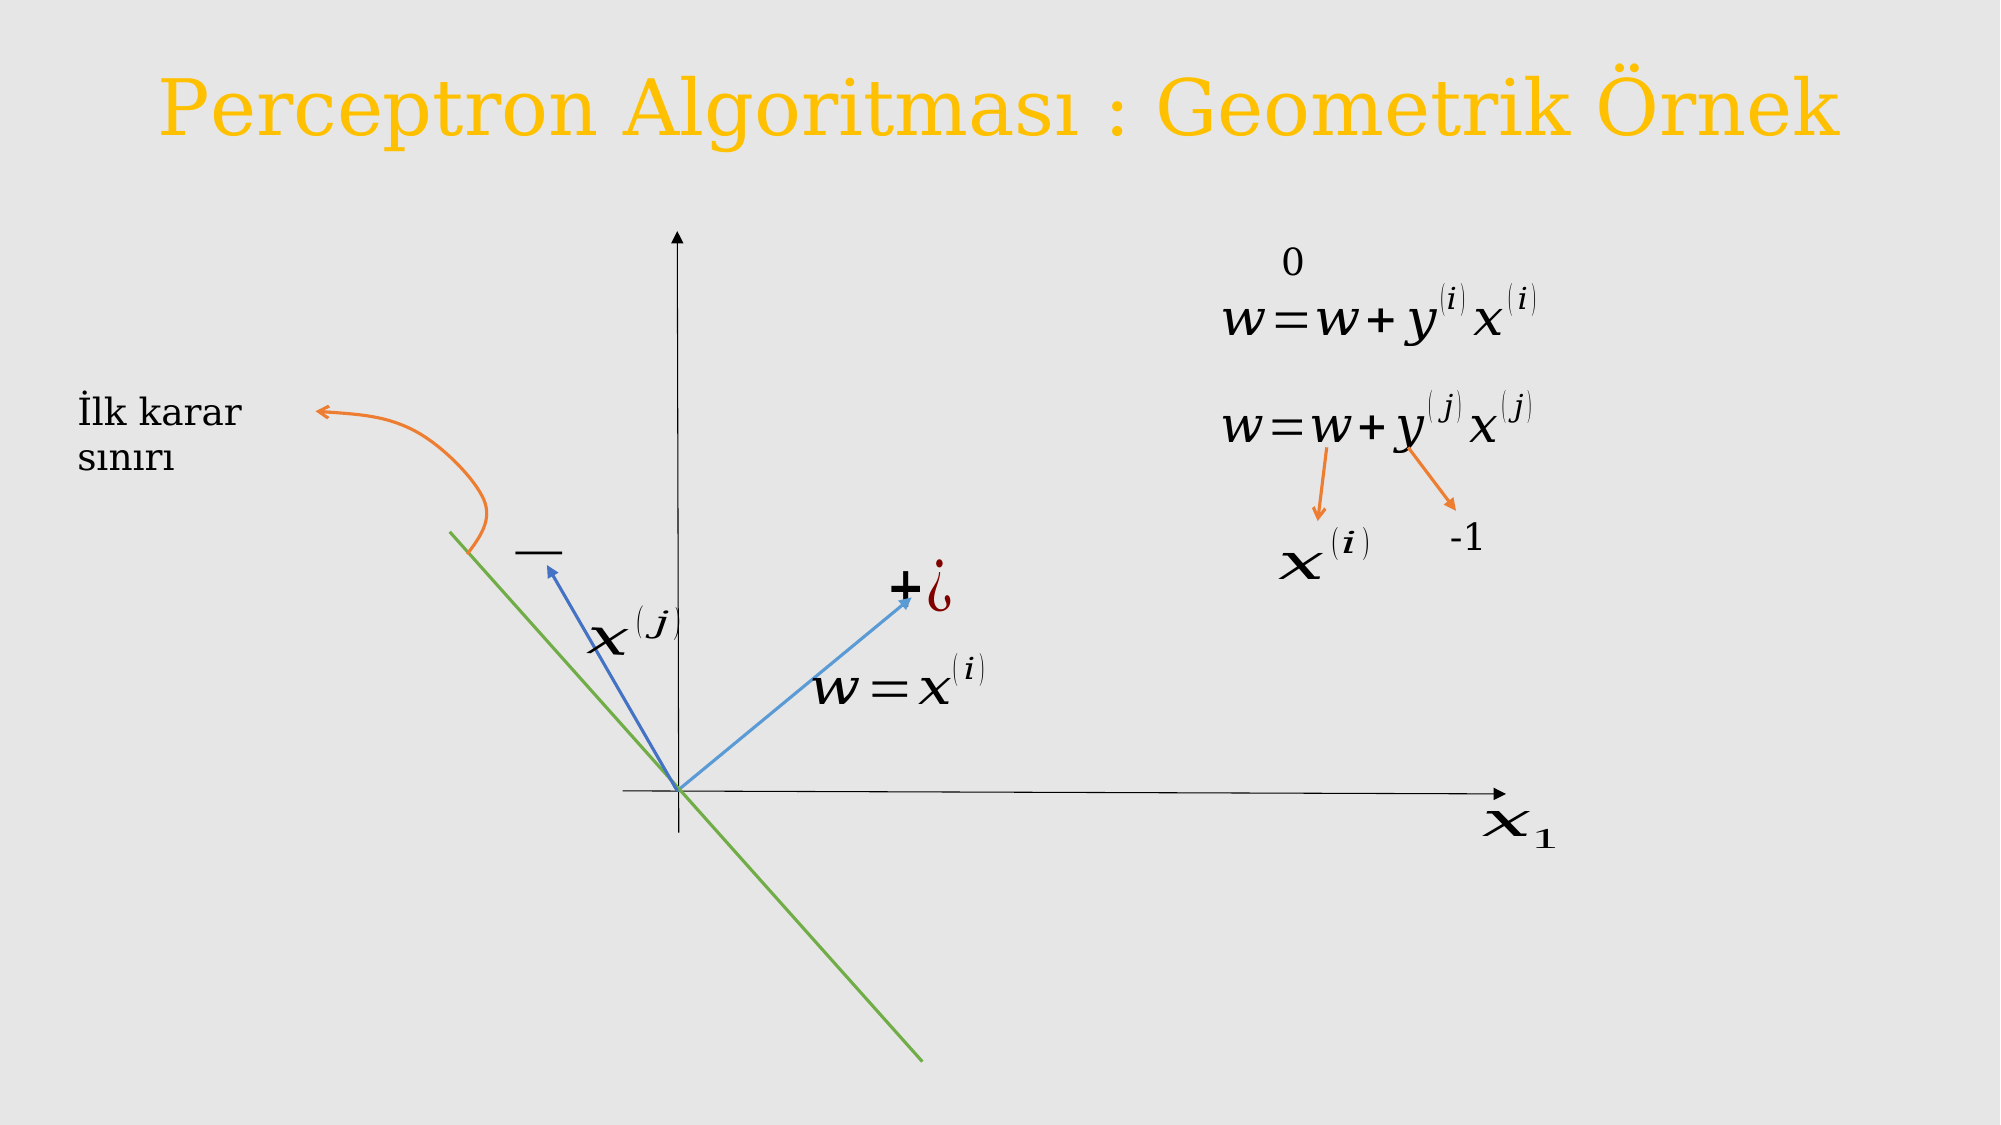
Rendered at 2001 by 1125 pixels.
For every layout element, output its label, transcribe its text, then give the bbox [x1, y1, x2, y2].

text_box [1311, 447, 1329, 522]
title Perceptron Algoritması : Geometrik Örnek [137, 59, 1863, 161]
text_box -1 [1435, 505, 1538, 566]
text_box [342, 411, 489, 537]
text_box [546, 565, 678, 791]
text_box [449, 531, 923, 1062]
text_box İlk karar sınırı [62, 380, 342, 486]
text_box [1408, 447, 1456, 511]
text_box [923, 790, 1506, 794]
